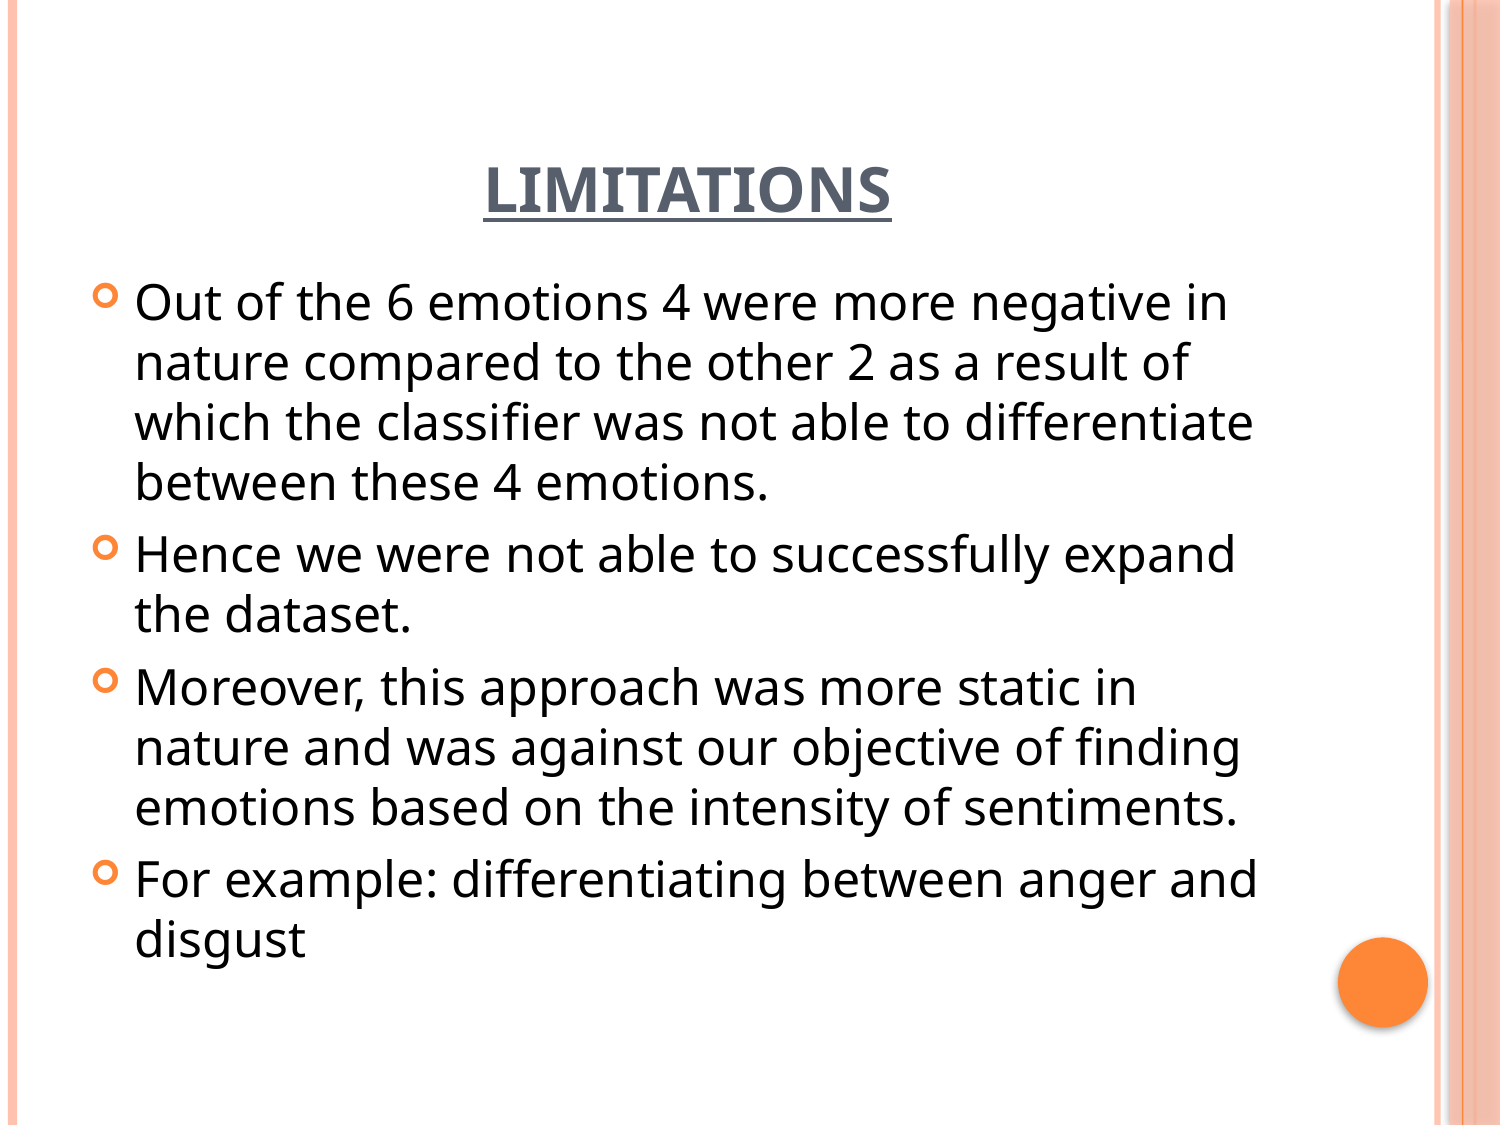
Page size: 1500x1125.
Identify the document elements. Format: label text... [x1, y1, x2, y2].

list Out of the 6 emotions 4 were more negative in nature compared to the other 2 as a result of which the classifier was not able to differentiate between these 4 emotions. Hence we were not able to successfully expand the dataset. Moreover, this approach was more static in nature and was against our objective of finding emotions based on the intensity of sentiments. For example: differentiating between anger and disgust [75, 262, 1300, 1062]
title LIMITATIONS [75, 45, 1300, 233]
